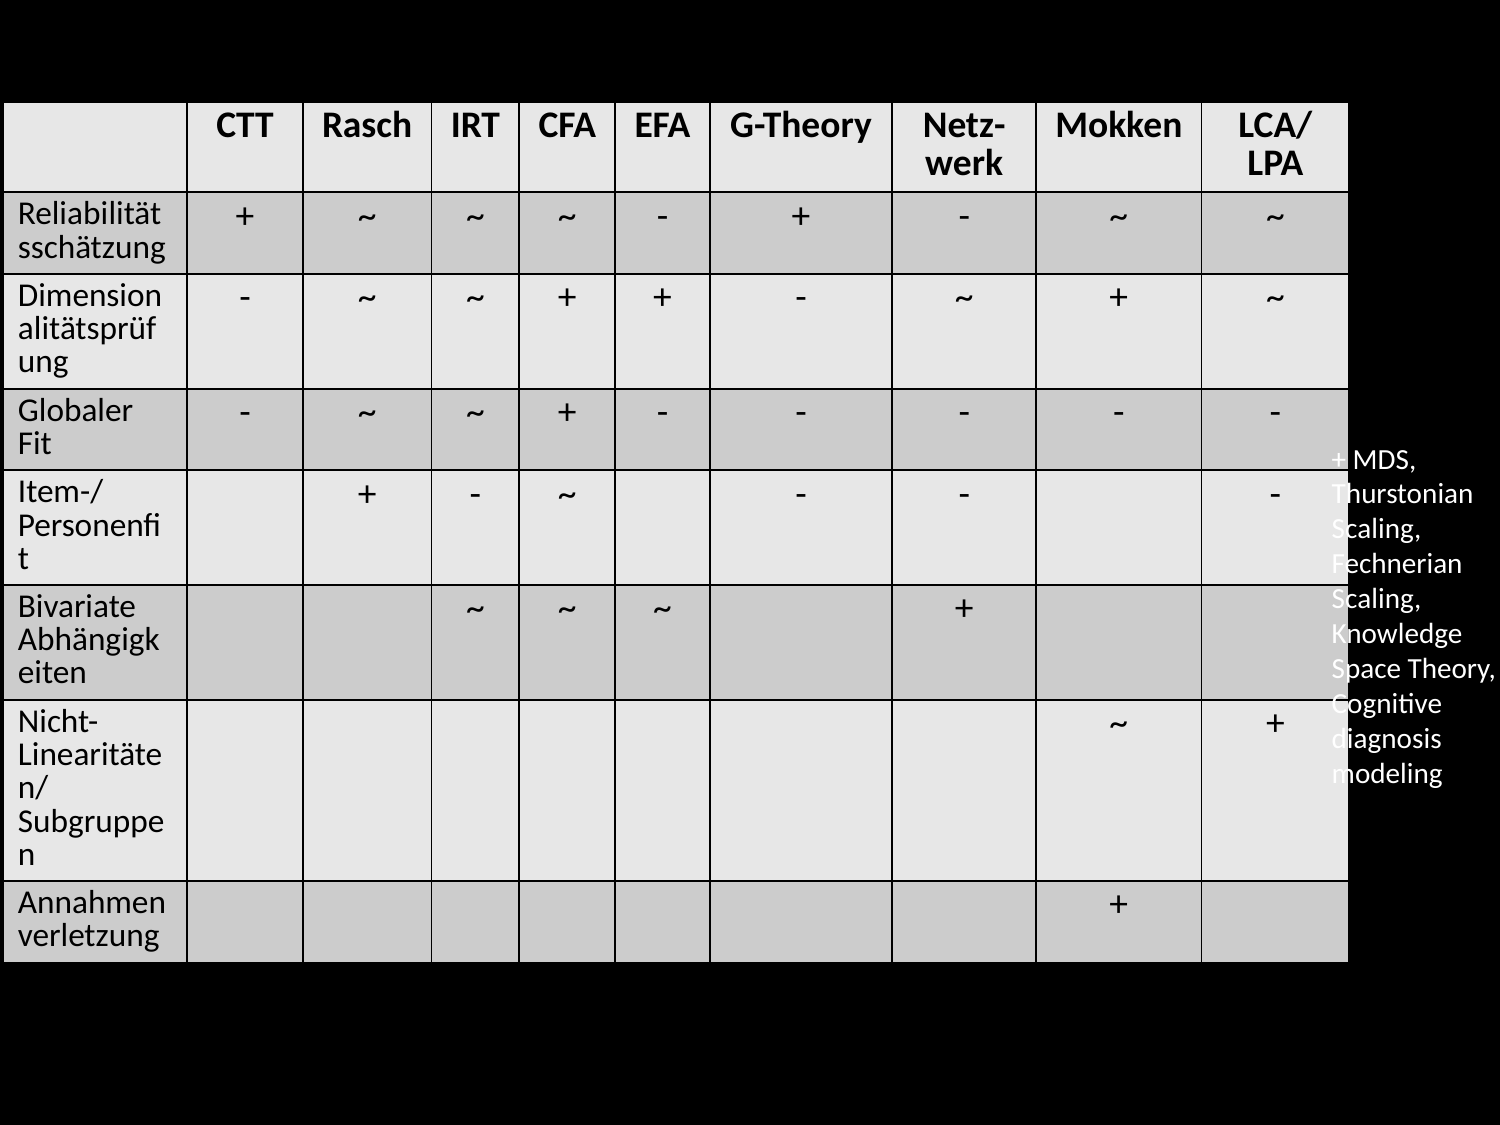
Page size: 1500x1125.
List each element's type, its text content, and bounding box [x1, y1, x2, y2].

table_cell ~ [304, 390, 431, 469]
table_cell [188, 882, 302, 962]
table_cell - [893, 193, 1035, 273]
table_cell [711, 701, 891, 880]
table_cell Globaler Fit [4, 390, 186, 469]
table_cell - [711, 471, 891, 584]
table_cell [1202, 586, 1316, 699]
table_header CFA [520, 103, 614, 191]
table_cell [304, 882, 431, 962]
table_cell - [432, 471, 518, 584]
table_cell - [616, 193, 709, 273]
table_header Mokken [1037, 103, 1201, 191]
table_cell - [1202, 471, 1316, 584]
table_cell Dimensionalitätsprüfung [4, 275, 186, 388]
table_cell + [893, 586, 1035, 699]
table_cell Nicht-Linearitäten/Subgruppen [4, 701, 186, 880]
table_header LCA/ LPA [1202, 103, 1348, 191]
table_cell ~ [432, 586, 518, 699]
table_header Netz- werk [893, 103, 1035, 191]
table_cell + [1202, 701, 1348, 880]
table_cell Annahmenverletzung [4, 882, 186, 962]
table_cell - [893, 471, 1035, 584]
table_cell [188, 701, 302, 880]
table_cell ~ [304, 193, 431, 273]
table_cell [711, 882, 891, 962]
table_cell Reliabilitätsschätzung [4, 193, 186, 273]
table_cell + [520, 275, 614, 388]
table_header EFA [616, 103, 709, 191]
table_cell - [188, 275, 302, 388]
text_box + MDS, Thurstonian Scaling, Fechnerian Scaling, Knowledge Space Theory, Cognitive diagnosis modeling [1316, 432, 1500, 832]
table_cell ~ [1037, 701, 1201, 880]
table_cell + [520, 390, 614, 469]
table_cell [304, 701, 431, 880]
table_cell Item-/Personenfit [4, 471, 186, 584]
table_cell [432, 701, 518, 880]
table_cell ~ [1202, 275, 1348, 388]
table_cell ~ [520, 193, 614, 273]
table_cell ~ [1202, 193, 1348, 273]
table_header Rasch [304, 103, 431, 191]
table_cell [711, 586, 891, 699]
table_cell [616, 471, 709, 584]
table_cell ~ [893, 275, 1035, 388]
table_cell - [711, 390, 891, 469]
table_cell [432, 882, 518, 962]
table_cell + [304, 471, 431, 584]
table_cell - [1037, 390, 1201, 469]
table_header [4, 103, 186, 191]
table_cell ~ [432, 275, 518, 388]
table_cell [1037, 586, 1201, 699]
table_cell - [711, 275, 891, 388]
table_cell ~ [304, 275, 431, 388]
table_cell [893, 882, 1035, 962]
table_cell [1202, 882, 1348, 962]
table_cell + [188, 193, 302, 273]
table_cell - [893, 390, 1035, 469]
table_cell [616, 701, 709, 880]
table_cell ~ [520, 586, 614, 699]
table_cell [1037, 471, 1201, 584]
table_cell [188, 586, 302, 699]
table_cell ~ [520, 471, 614, 584]
table_cell [188, 471, 302, 584]
table_cell [520, 701, 614, 880]
table_cell ~ [1037, 193, 1201, 273]
table_cell + [1037, 275, 1201, 388]
table_header IRT [432, 103, 518, 191]
table_cell - [616, 390, 709, 469]
table_cell ~ [432, 390, 518, 469]
table_cell ~ [616, 586, 709, 699]
table_header CTT [188, 103, 302, 191]
table_cell [304, 586, 431, 699]
table_cell + [711, 193, 891, 273]
table_cell ~ [432, 193, 518, 273]
table_cell + [616, 275, 709, 388]
table_cell [616, 882, 709, 962]
table_header G-Theory [711, 103, 891, 191]
table_cell - [1202, 390, 1348, 469]
table_cell - [188, 390, 302, 469]
table_cell + [1037, 882, 1201, 962]
table_cell Bivariate Abhängigkeiten [4, 586, 186, 699]
table_cell [893, 701, 1035, 880]
table_cell [520, 882, 614, 962]
